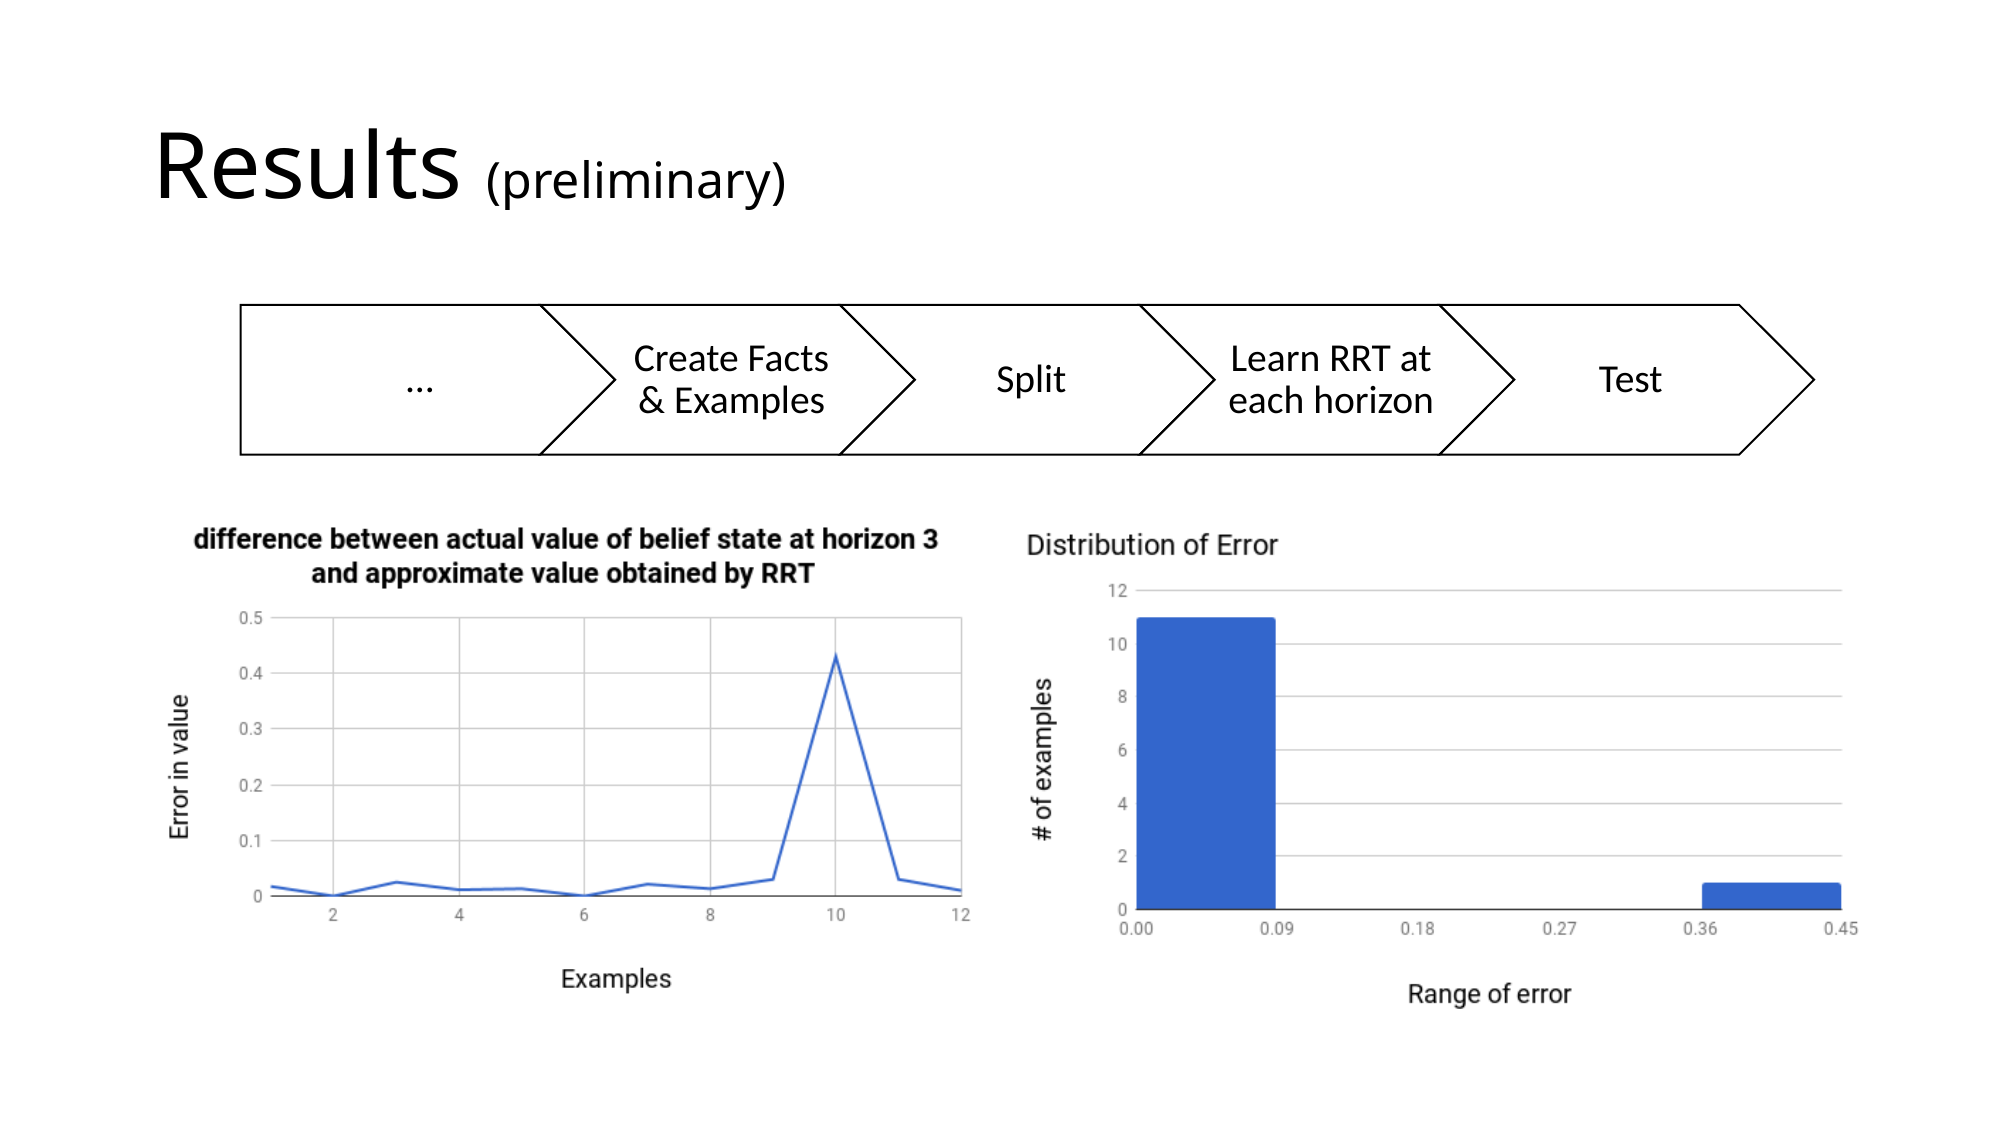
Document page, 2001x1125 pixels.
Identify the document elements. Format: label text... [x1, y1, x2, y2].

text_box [240, 228, 1815, 531]
picture [999, 500, 1869, 1038]
title Results (preliminary) [137, 59, 1863, 278]
picture [137, 495, 988, 1022]
